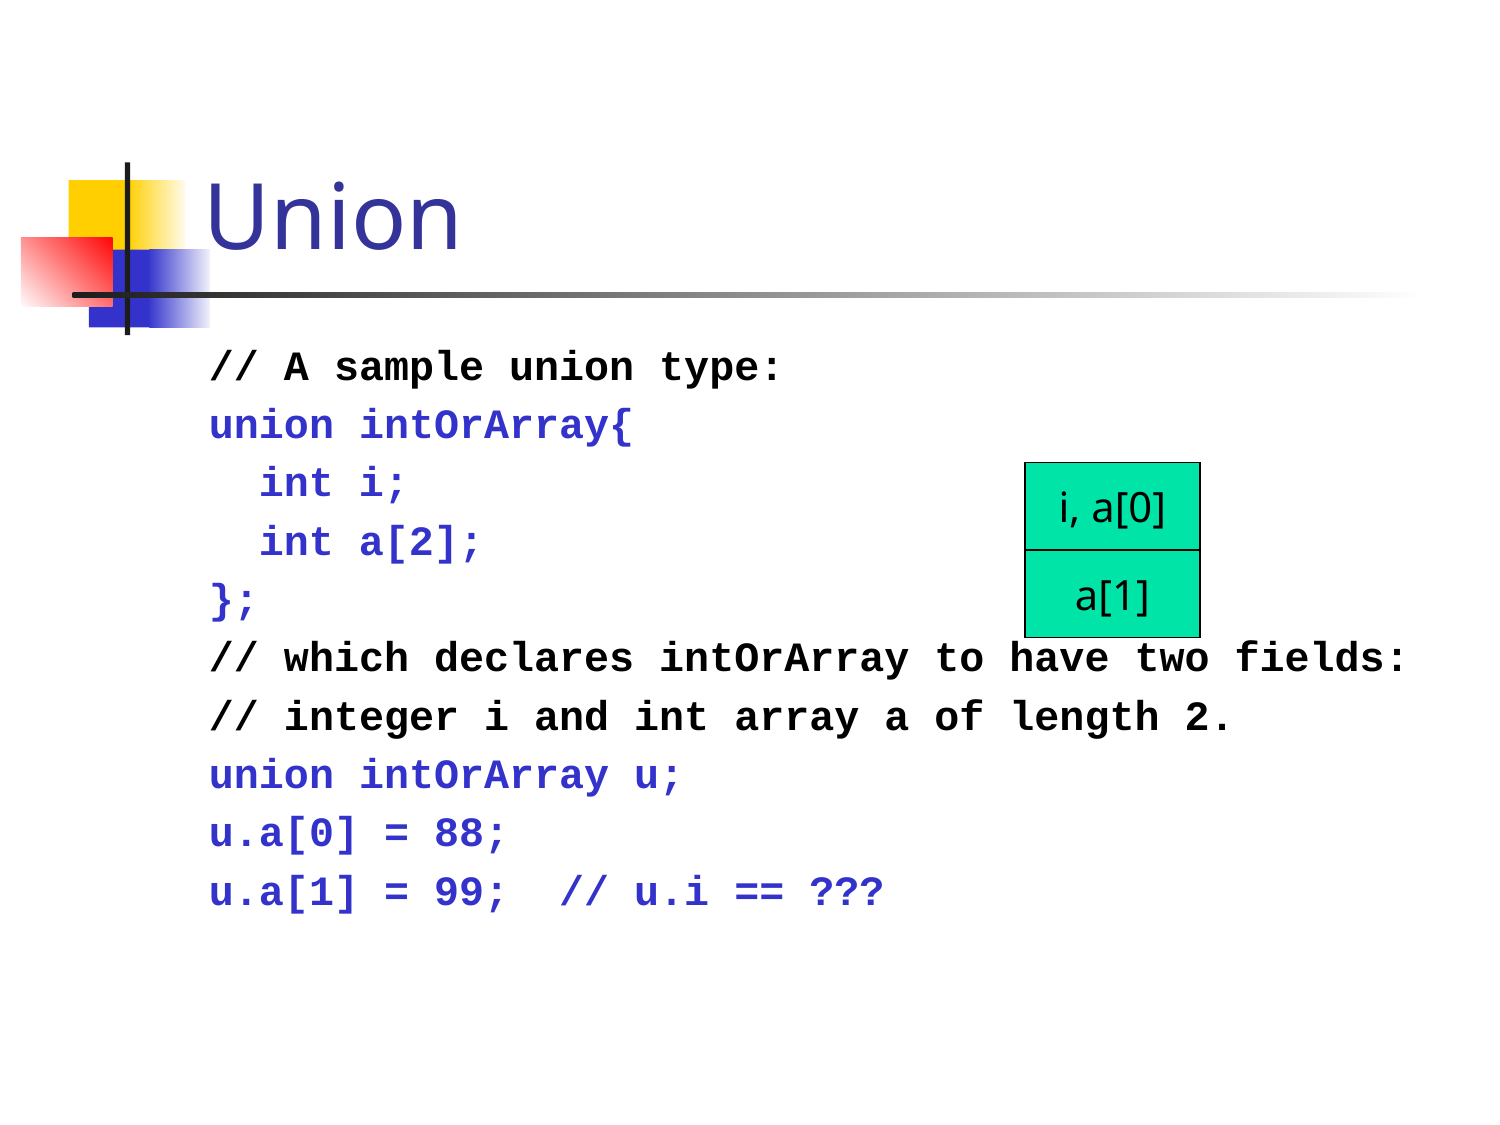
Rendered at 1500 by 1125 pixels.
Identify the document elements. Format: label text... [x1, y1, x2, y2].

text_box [1024, 462, 1200, 638]
title Union [188, 35, 1468, 275]
list // A sample union type: union intOrArray{ int i; int a[2]; }; // which declares intOrArray to have two fields: // integer i and int array a of length 2. union intOrArray u; u.a[0] = 88; u.a[1] = 99; // u.i == ??? [193, 331, 1469, 1006]
